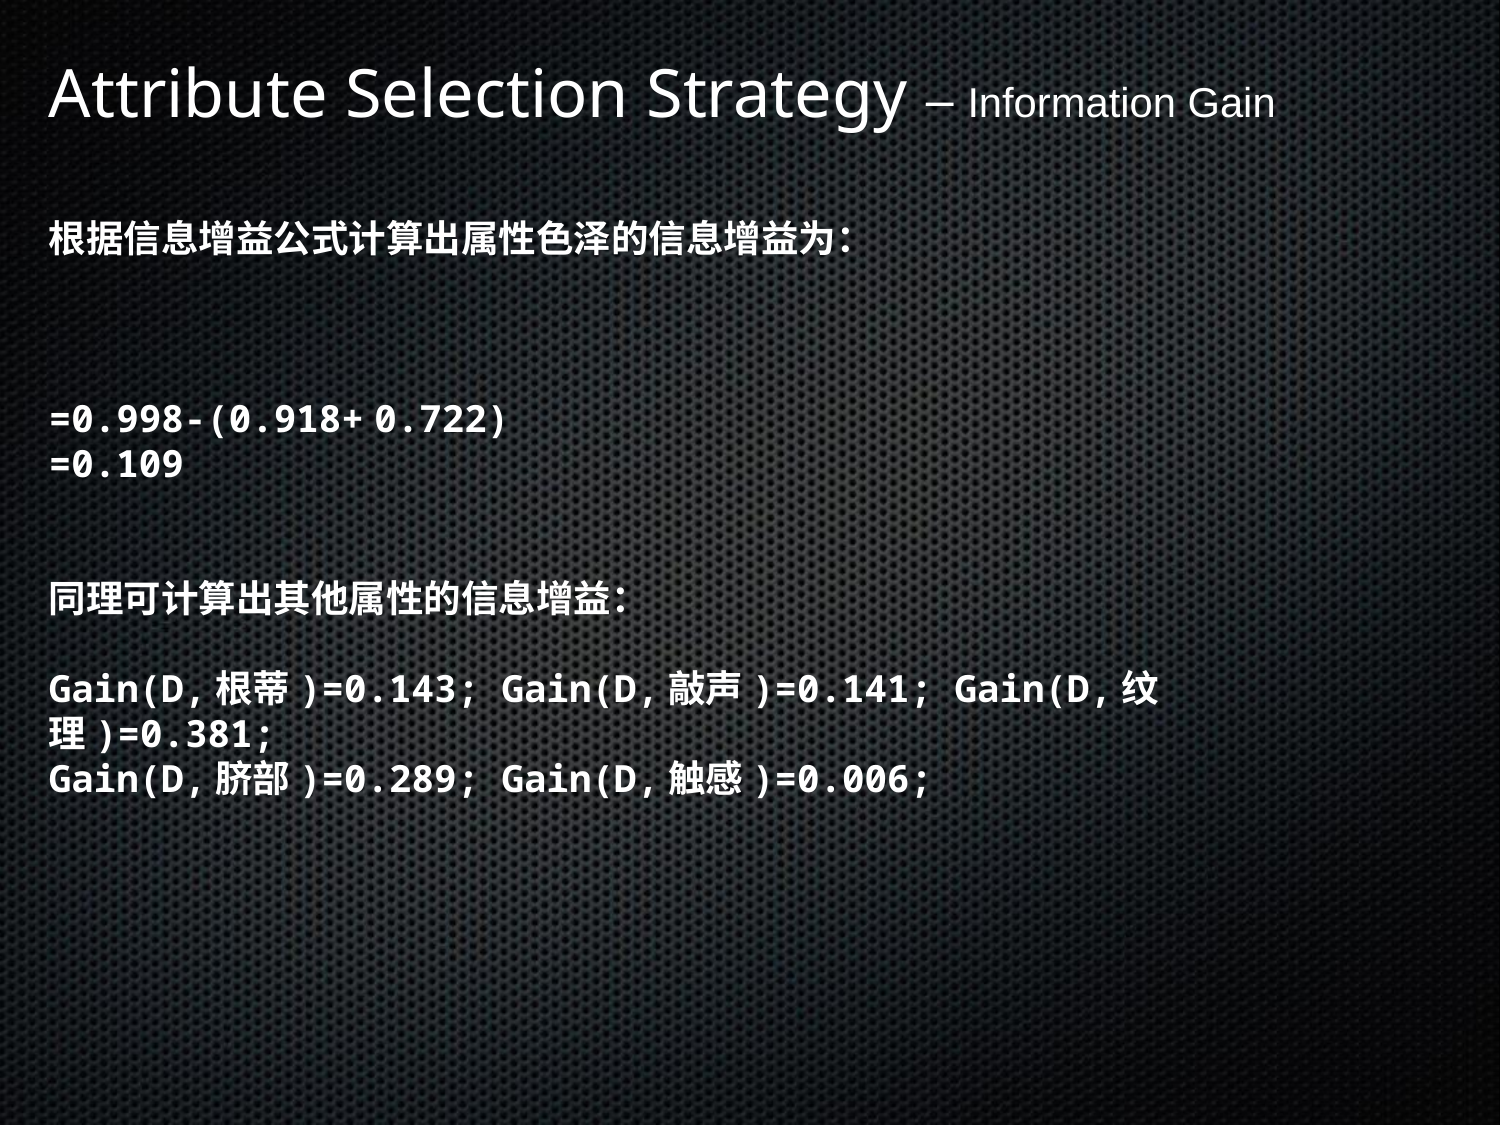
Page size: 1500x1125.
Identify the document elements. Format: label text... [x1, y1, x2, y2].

text_box Attribute Selection Strategy – Information Gain [34, 42, 1365, 138]
picture [0, 0, 1500, 1125]
